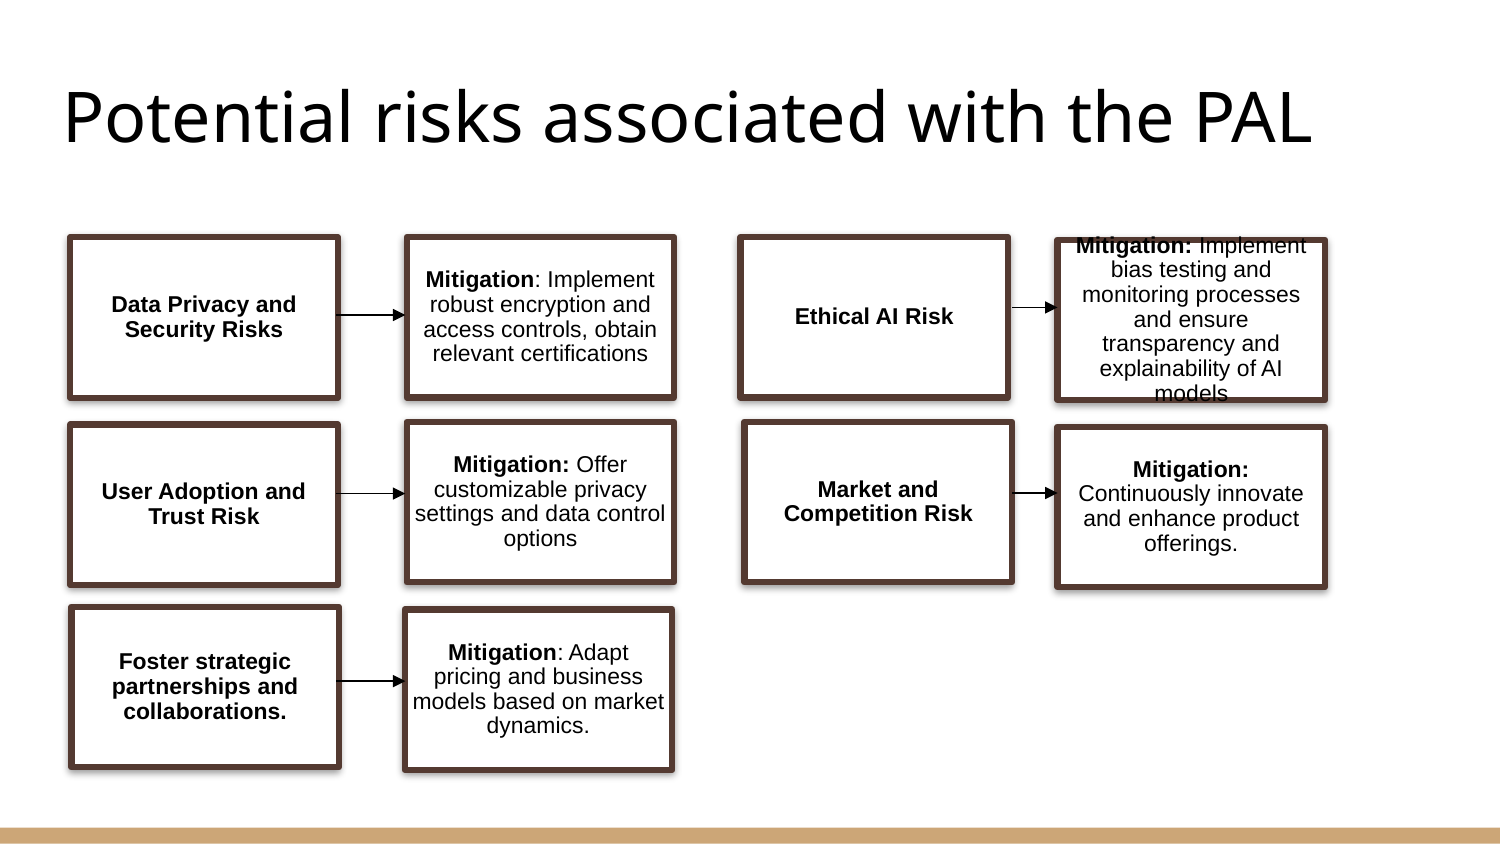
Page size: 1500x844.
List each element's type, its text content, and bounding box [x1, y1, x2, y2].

title Potential risks associated with the PAL [51, 51, 1449, 189]
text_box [0, 236, 1345, 773]
